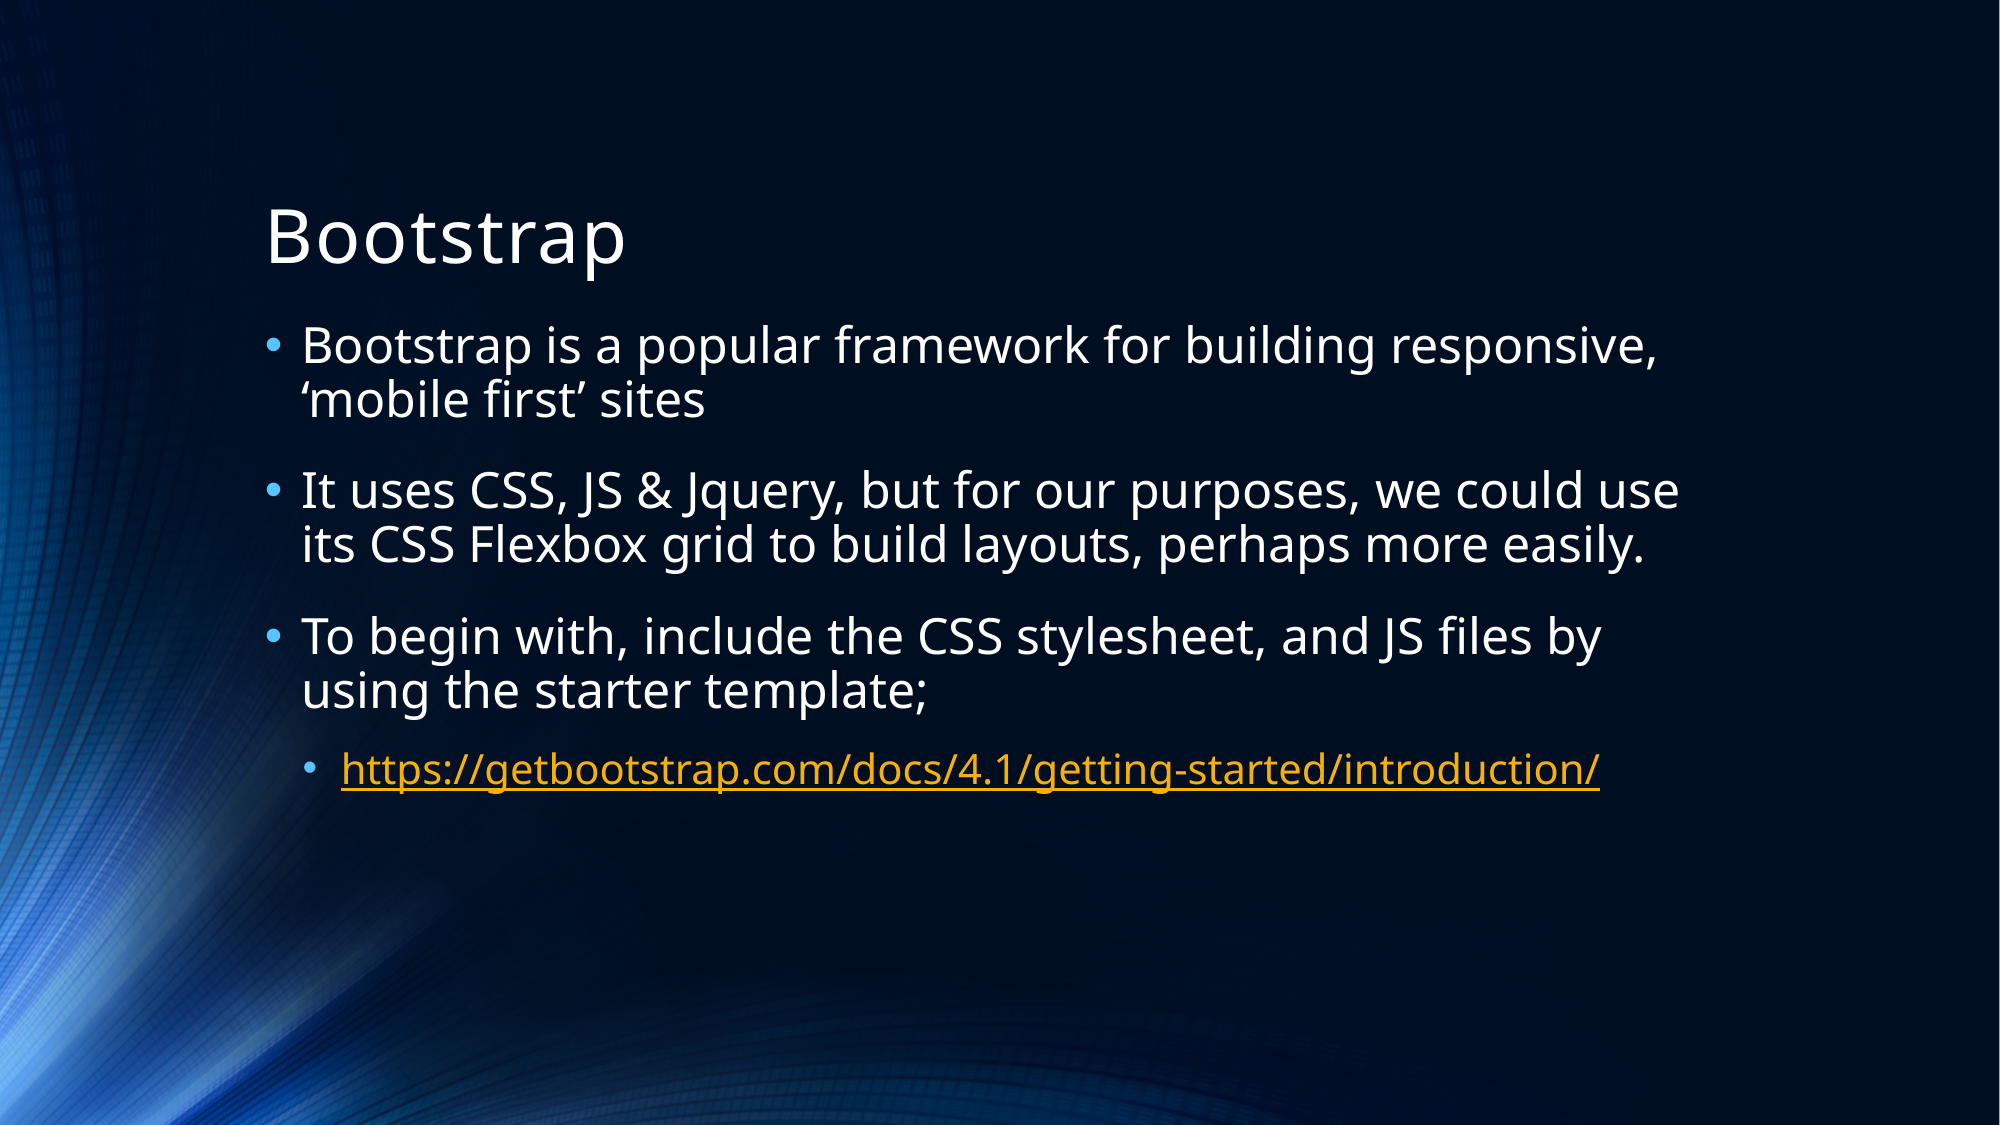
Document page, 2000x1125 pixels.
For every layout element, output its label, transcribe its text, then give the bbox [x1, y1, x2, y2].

list Bootstrap is a popular framework for building responsive, ‘mobile first’ sites It uses CSS, JS & Jquery, but for our purposes, we could use its CSS Flexbox grid to build layouts, perhaps more easily. To begin with, include the CSS stylesheet, and JS files by using the starter template; https://getbootstrap.com/docs/4.1/getting-started/introduction/ [249, 312, 1749, 988]
title Bootstrap [249, 62, 1750, 288]
picture [0, 0, 2000, 1125]
